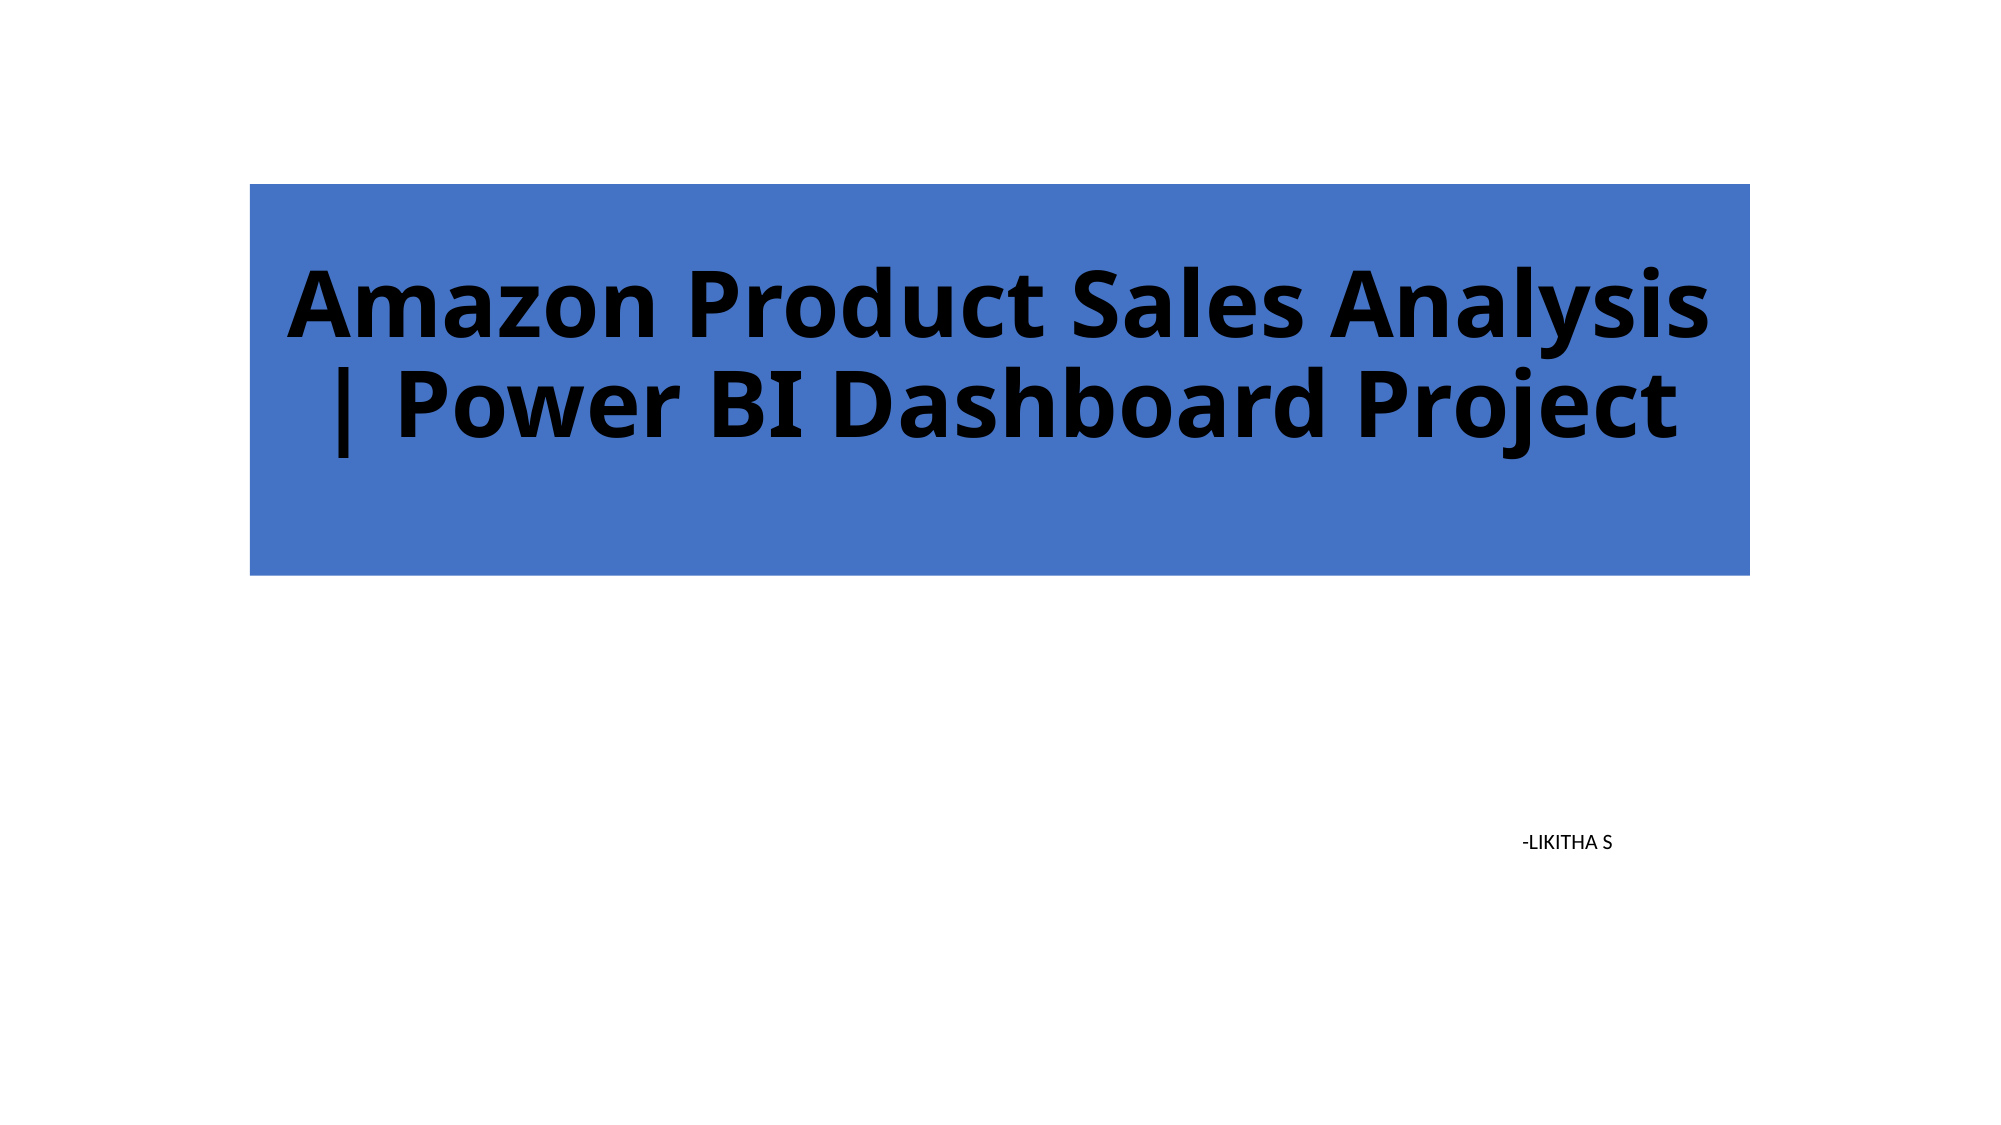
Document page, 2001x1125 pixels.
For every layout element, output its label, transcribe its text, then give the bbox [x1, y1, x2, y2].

subtitle -LIKITHA S [1385, 823, 1750, 863]
title Amazon Product Sales Analysis | Power BI Dashboard Project [249, 184, 1750, 576]
